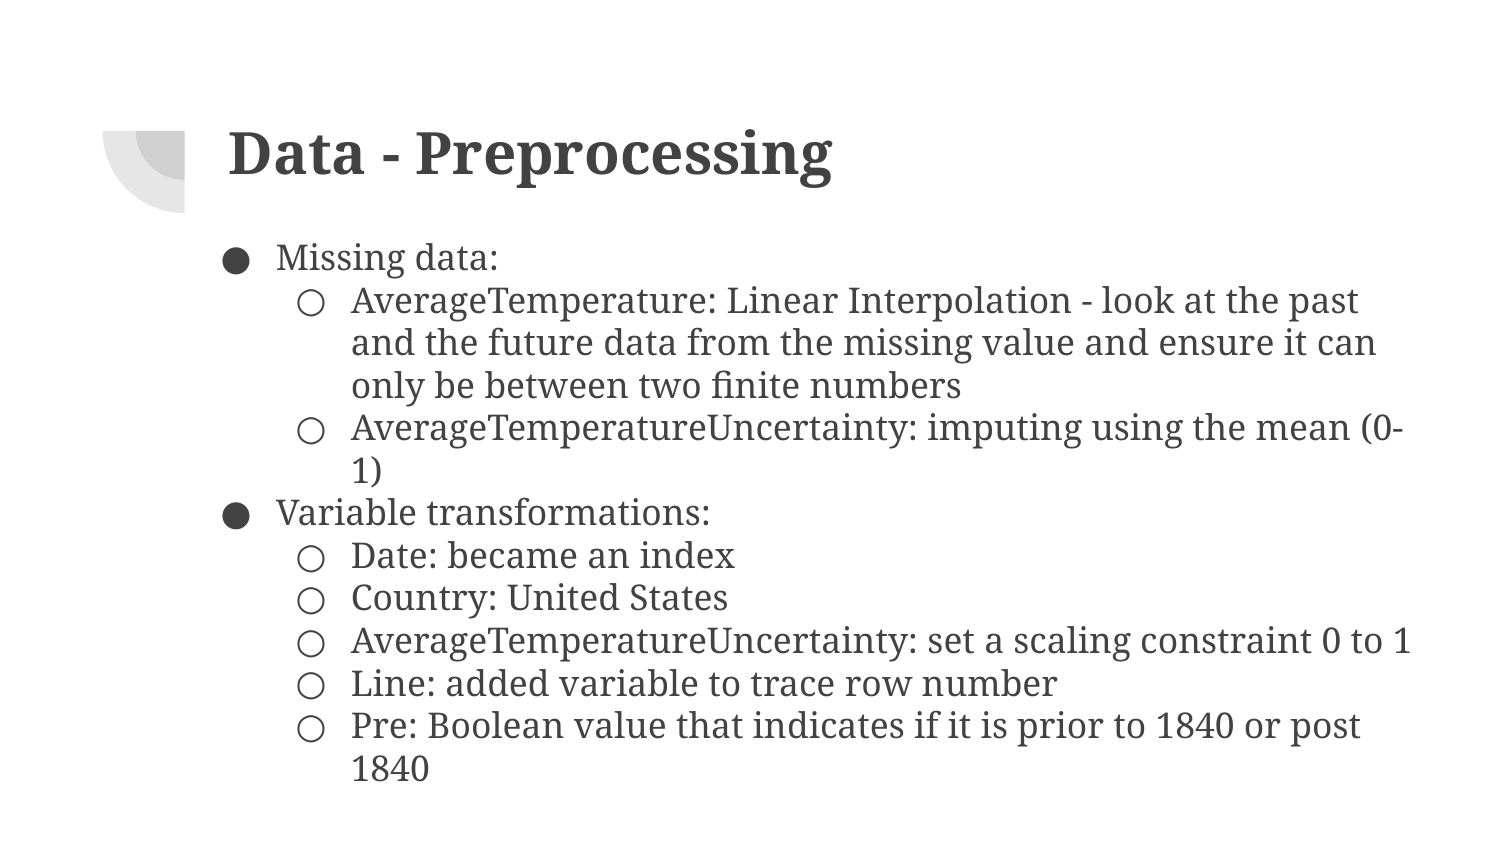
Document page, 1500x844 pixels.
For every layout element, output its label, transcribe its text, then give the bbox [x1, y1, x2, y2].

title Data - Preprocessing [213, 101, 1368, 220]
list Missing data: AverageTemperature: Linear Interpolation - look at the past and the future data from the missing value and ensure it can only be between two finite numbers AverageTemperatureUncertainty: imputing using the mean (0-1) Variable transformations: Date: became an index Country: United States AverageTemperatureUncertainty: set a scaling constraint 0 to 1 Line: added variable to trace row number Pre: Boolean value that indicates if it is prior to 1840 or post 1840 [185, 220, 1443, 782]
